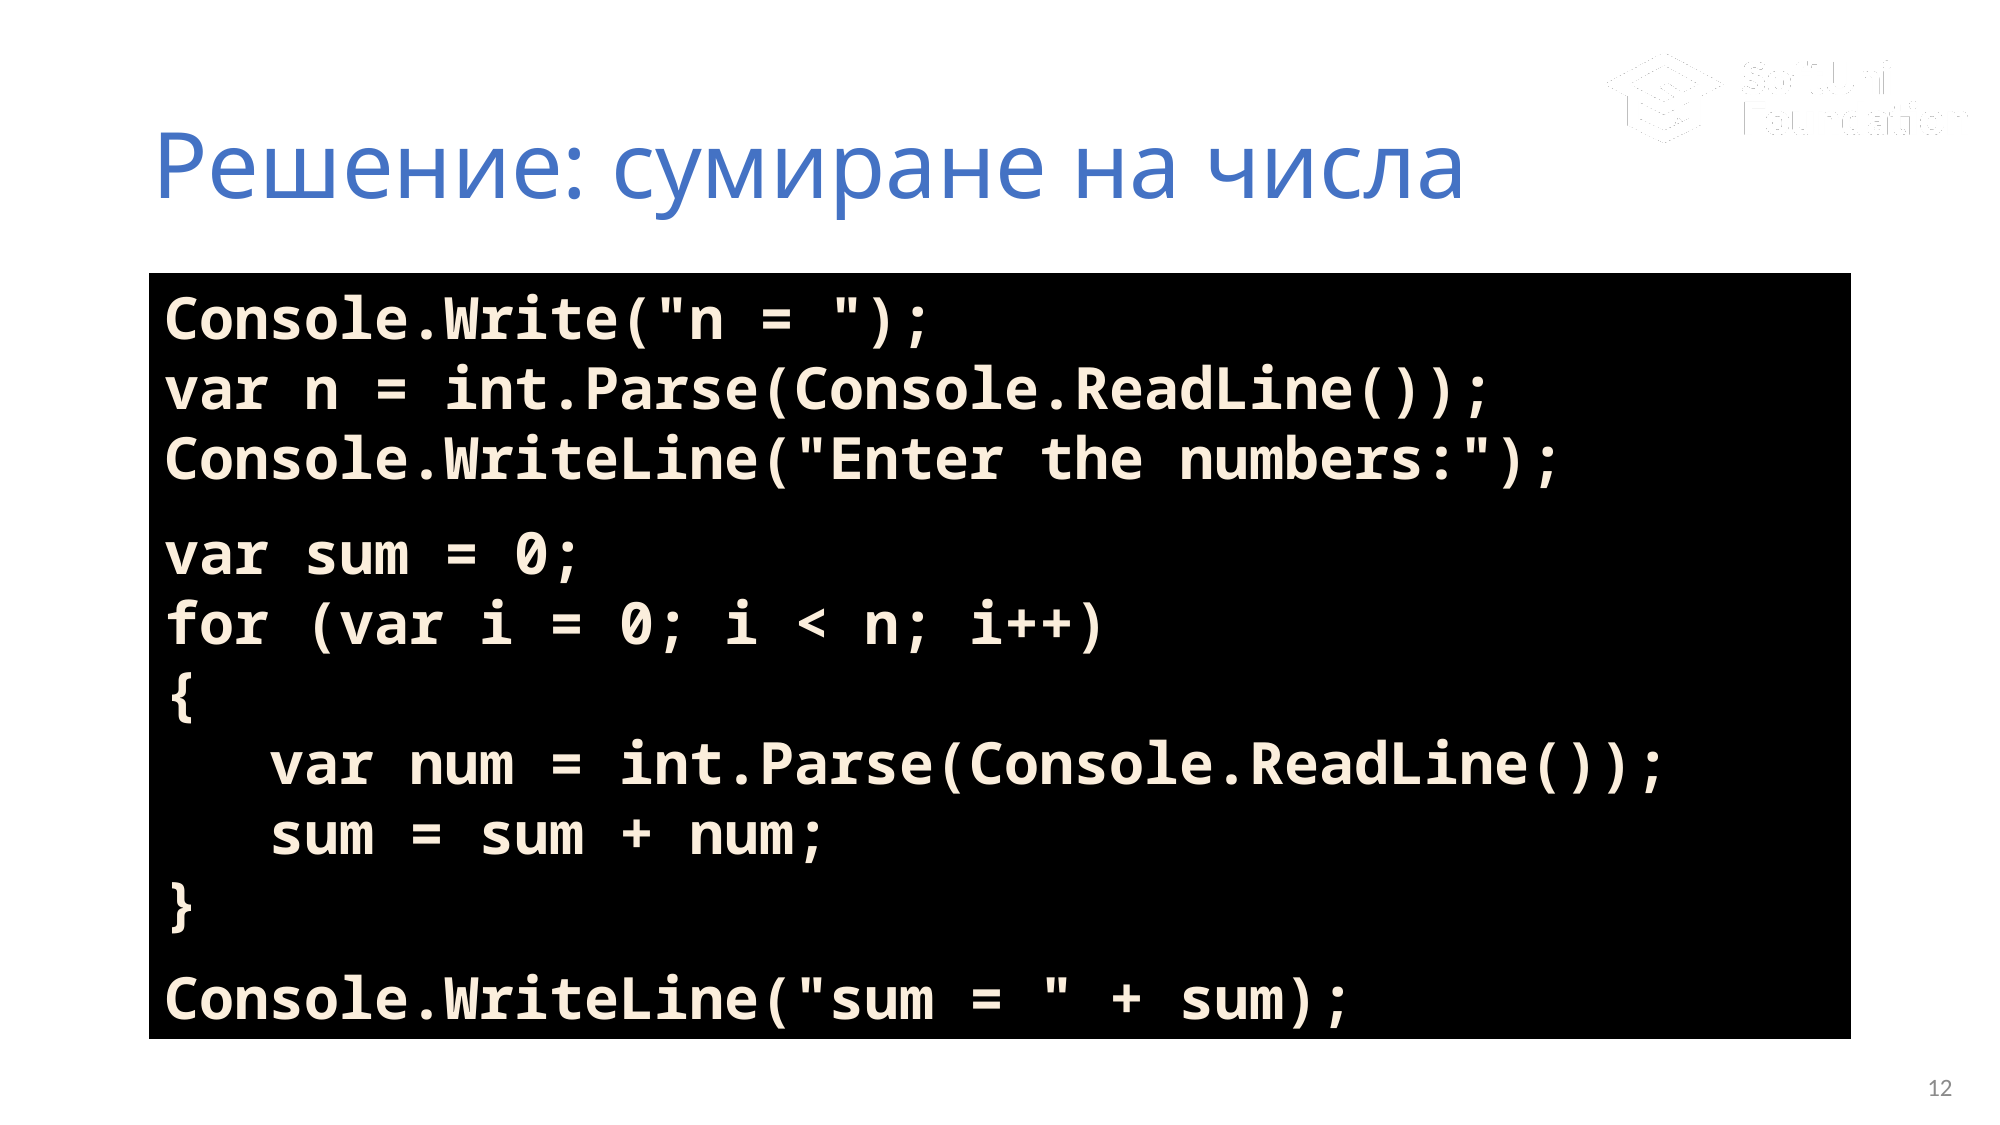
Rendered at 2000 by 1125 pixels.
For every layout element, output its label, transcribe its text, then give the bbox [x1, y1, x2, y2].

text_box Console.Write("n = "); var n = int.Parse(Console.ReadLine()); Console.WriteLine("Enter the numbers:"); var sum = 0; for (var i = 0; i < n; i++) { var num = int.Parse(Console.ReadLine()); sum = sum + num; } Console.WriteLine("sum = " + sum); [149, 273, 1851, 1039]
slide_number 12 [1897, 1070, 1968, 1103]
picture [1604, 52, 1968, 143]
title Решение: сумиране на числа [137, 59, 1862, 278]
